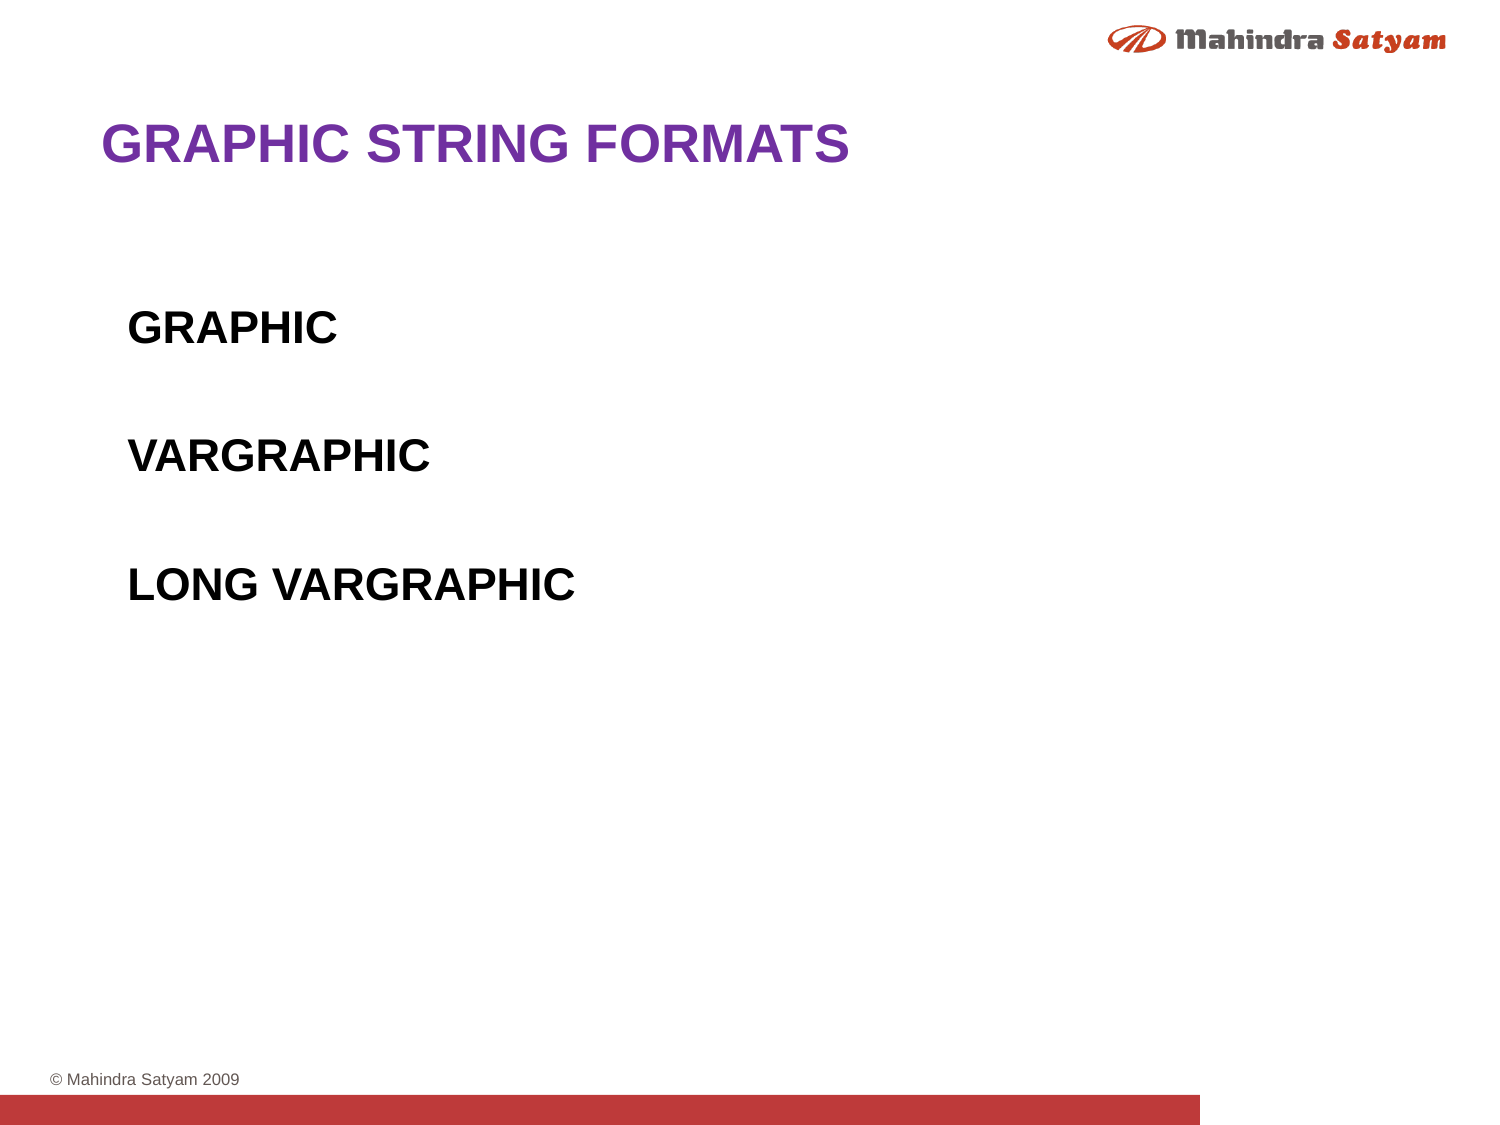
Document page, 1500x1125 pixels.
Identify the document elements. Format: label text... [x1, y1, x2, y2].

text_box GRAPHIC VARGRAPHIC LONG VARGRAPHIC [112, 290, 1388, 930]
text_box GRAPHIC STRING FORMATS [25, 99, 928, 248]
picture [1107, 25, 1446, 53]
